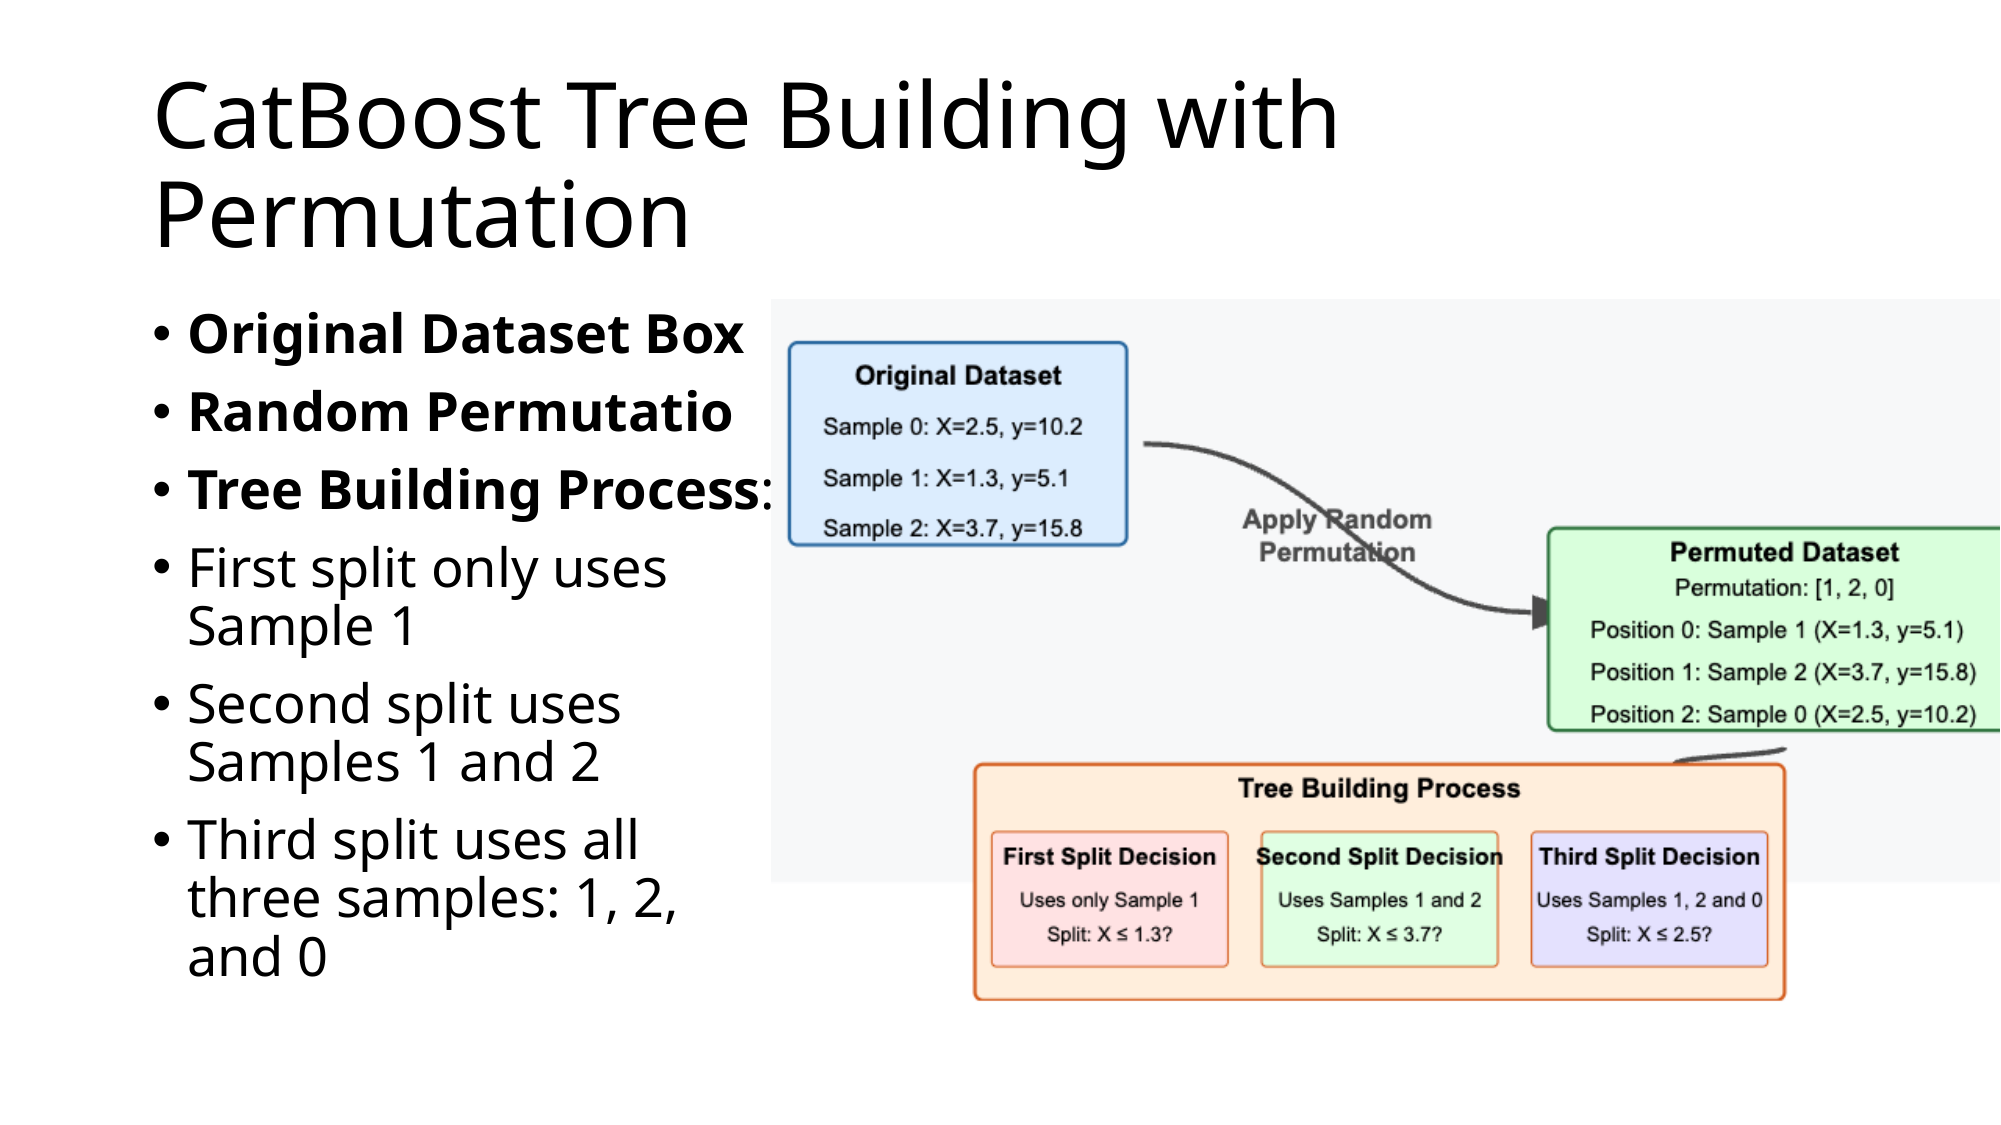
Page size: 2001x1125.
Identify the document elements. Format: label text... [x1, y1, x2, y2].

picture [770, 299, 2000, 1013]
list Original Dataset Box Random Permutatio Tree Building Process: First split only uses Sample 1 Second split uses Samples 1 and 2 Third split uses all three samples: 1, 2, and 0 [137, 299, 770, 1012]
title CatBoost Tree Building with Permutation [137, 59, 1863, 278]
